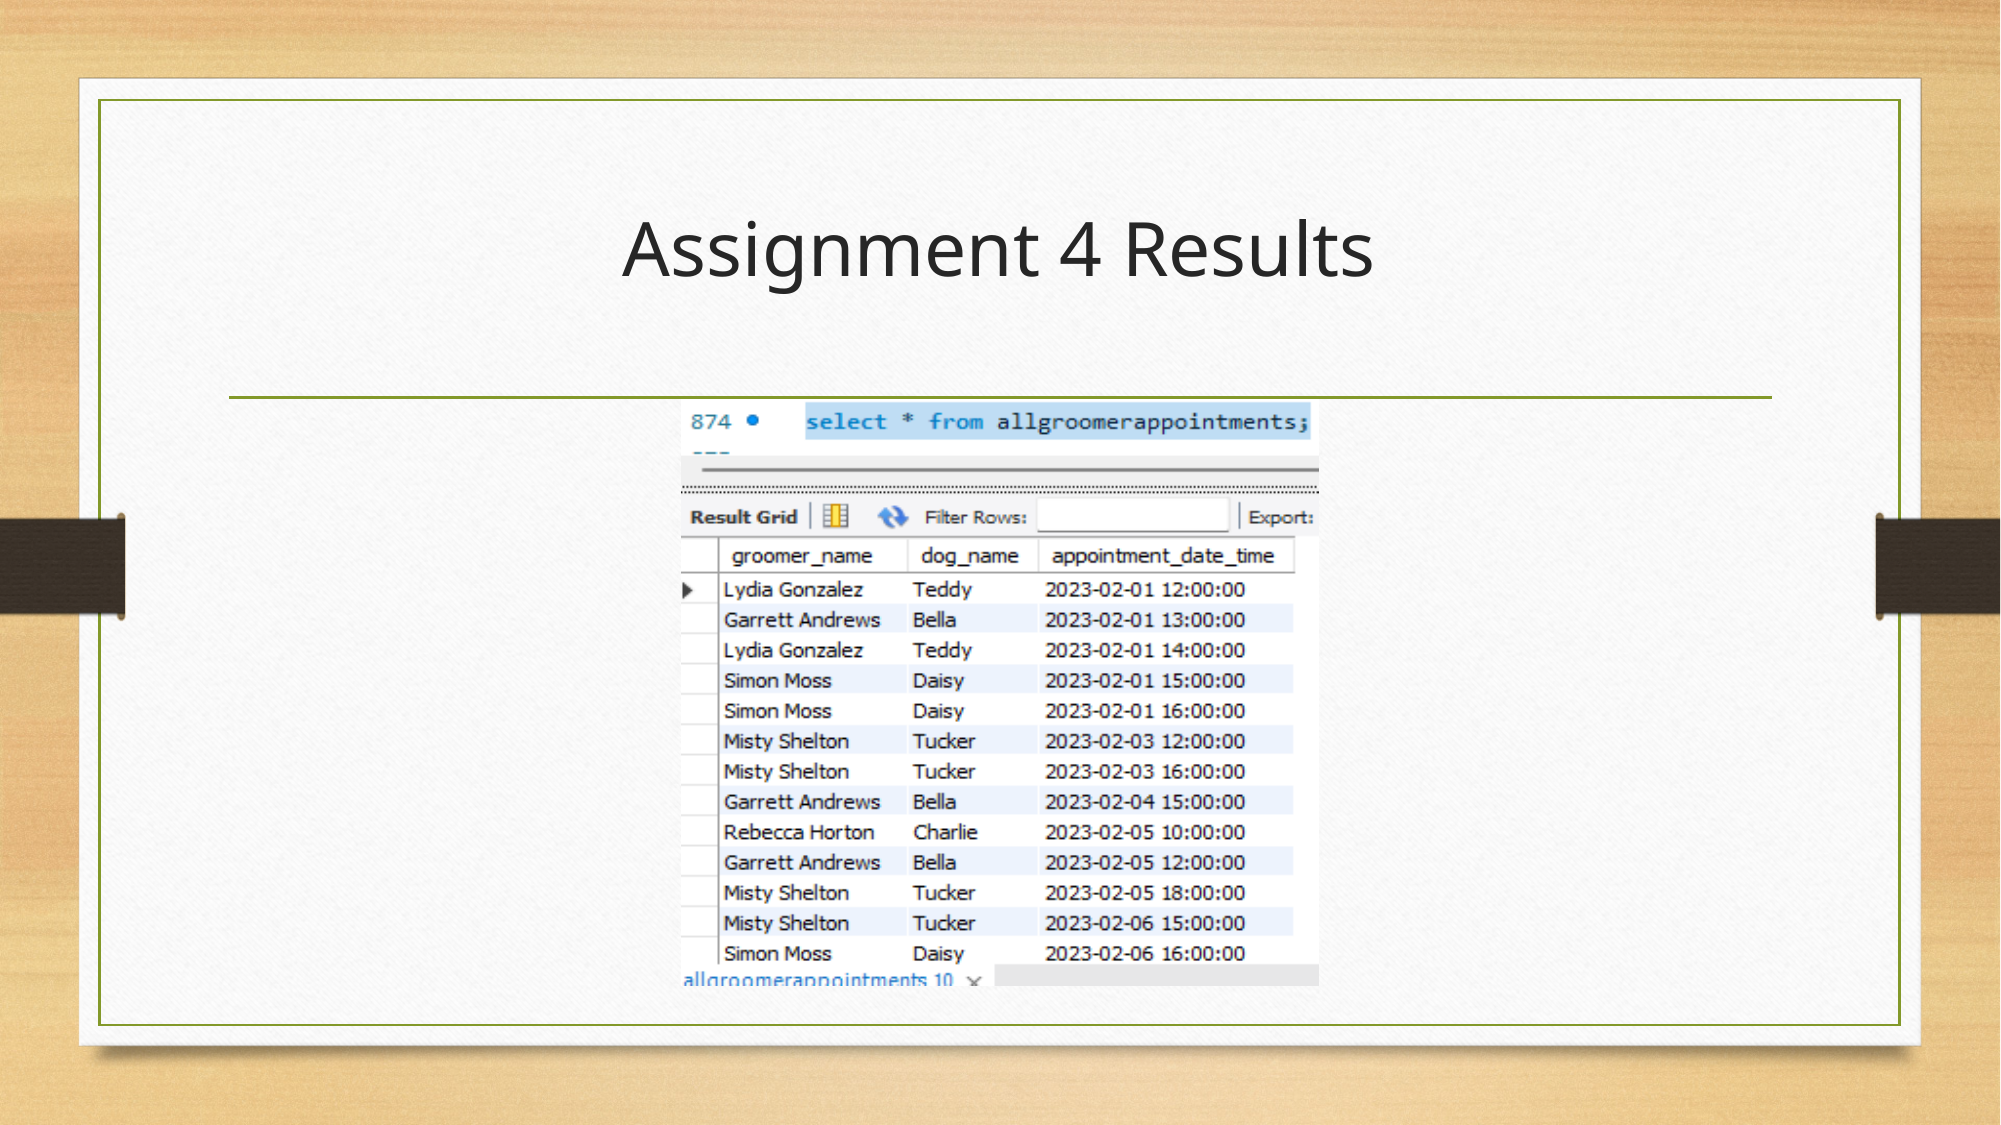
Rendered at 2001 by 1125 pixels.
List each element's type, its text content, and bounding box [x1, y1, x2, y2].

title Assignment 4 Results [226, 139, 1773, 354]
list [681, 399, 1319, 986]
picture [0, 0, 2001, 1125]
